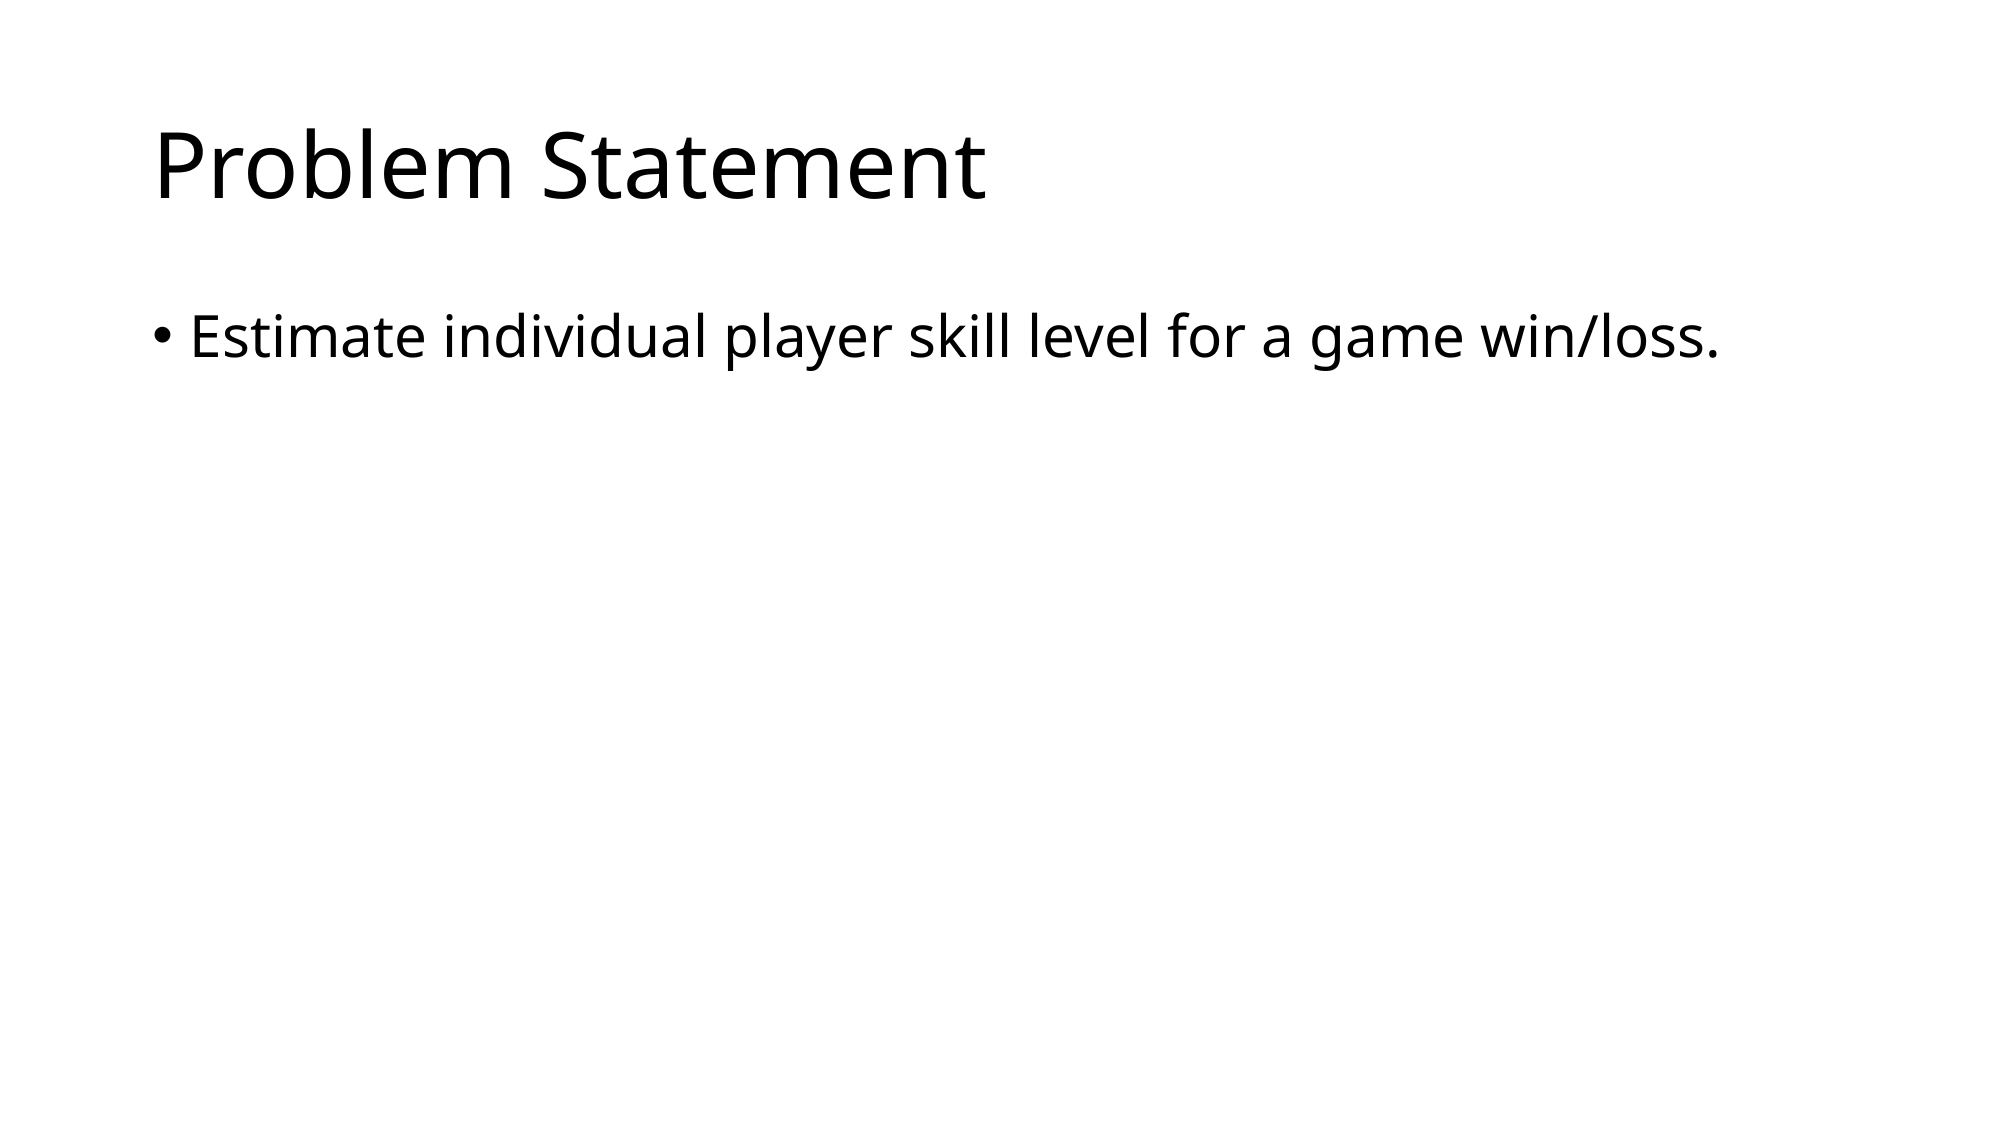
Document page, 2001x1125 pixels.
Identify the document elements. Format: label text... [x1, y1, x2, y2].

list Estimate individual player skill level for a game win/loss. [137, 299, 1863, 1014]
title Problem Statement [137, 59, 1863, 278]
